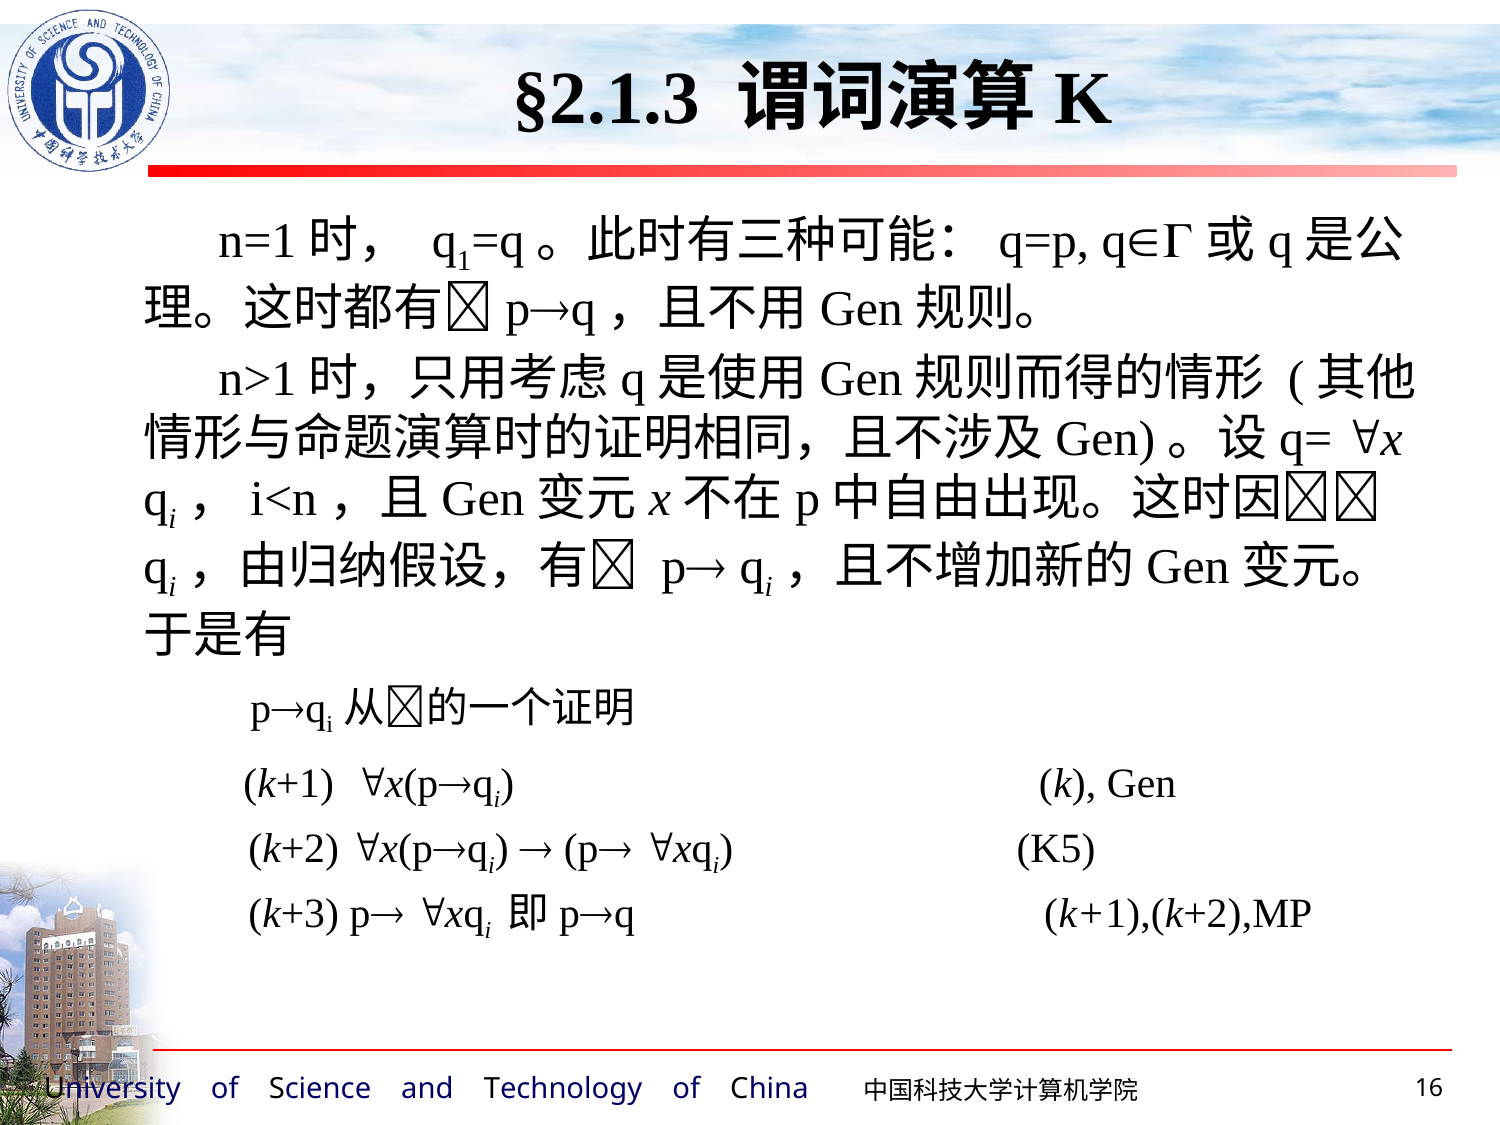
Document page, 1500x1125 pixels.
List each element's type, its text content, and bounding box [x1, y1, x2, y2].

picture [0, 862, 181, 1125]
picture [0, 0, 1500, 184]
text_box §2.1.3 谓词演算K [187, 37, 1438, 149]
